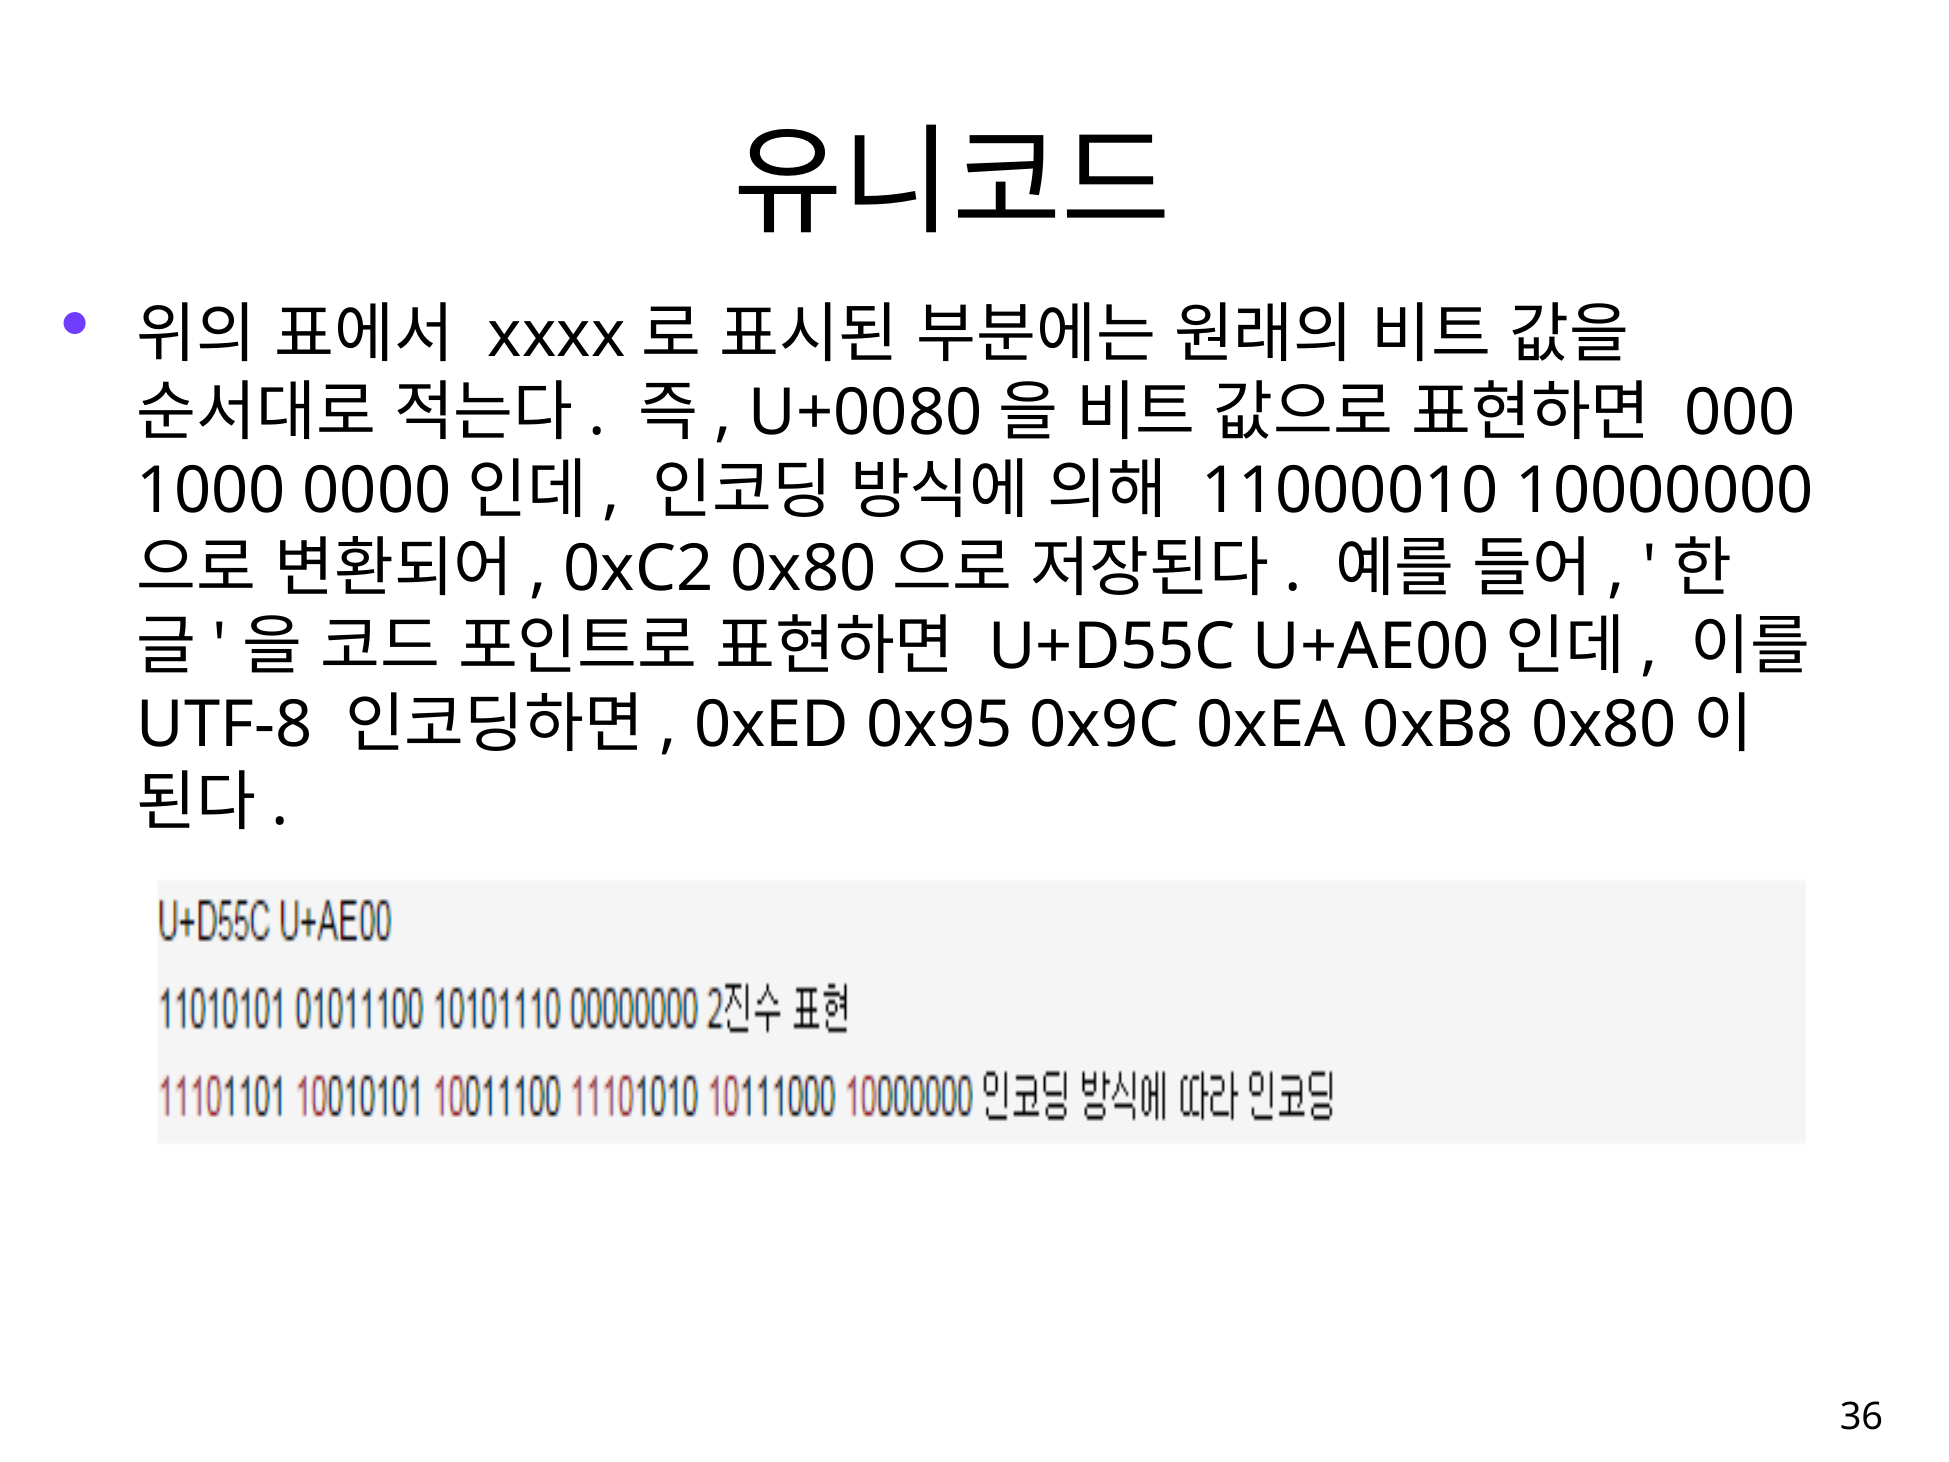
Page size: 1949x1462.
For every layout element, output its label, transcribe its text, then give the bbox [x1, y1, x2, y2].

slide_number 36 [1496, 1372, 1899, 1462]
picture [133, 866, 1811, 1153]
list 위의 표에서 xxxx로 표시된 부분에는 원래의 비트 값을 순서대로 적는다. 즉, U+0080을 비트 값으로 표현하면 000 1000 0000인데, 인코딩 방식에 의해 11000010 10000000으로 변환되어, 0xC2 0x80으로 저장된다. 예를 들어, '한글'을 코드 포인트로 표현하면 U+D55C U+AE00인데, 이를 UTF-8 인코딩하면, 0xED 0x95 0x9C 0xEA 0xB8 0x80이 된다. [48, 284, 1897, 1343]
title 유니코드 [156, 92, 1749, 255]
